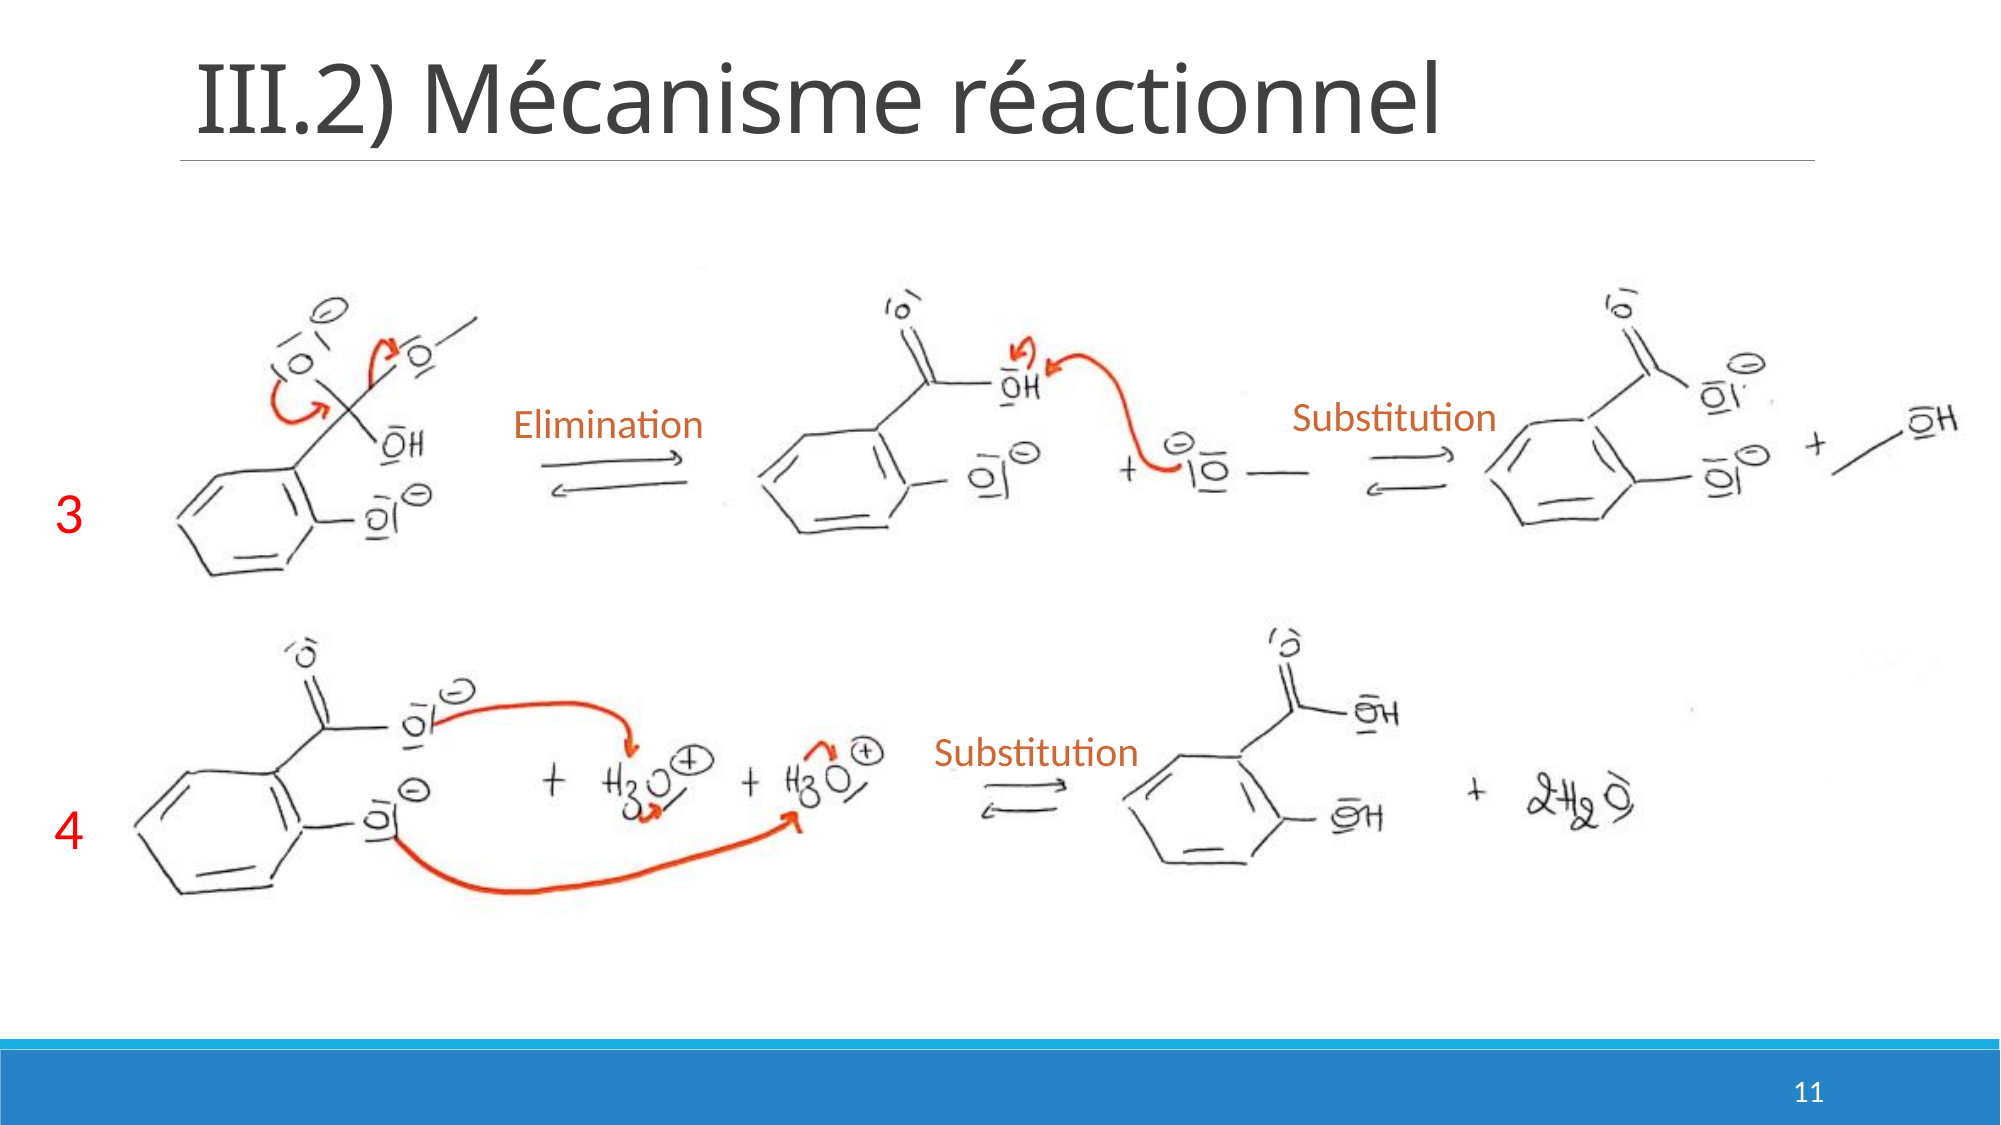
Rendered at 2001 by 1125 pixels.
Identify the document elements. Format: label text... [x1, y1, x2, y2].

title III.2) Mécanisme réactionnel [180, 47, 1830, 161]
text_box 3 [40, 467, 125, 553]
slide_number 11 [1624, 1059, 1840, 1120]
text_box 4 [40, 783, 125, 869]
picture [126, 237, 1968, 933]
